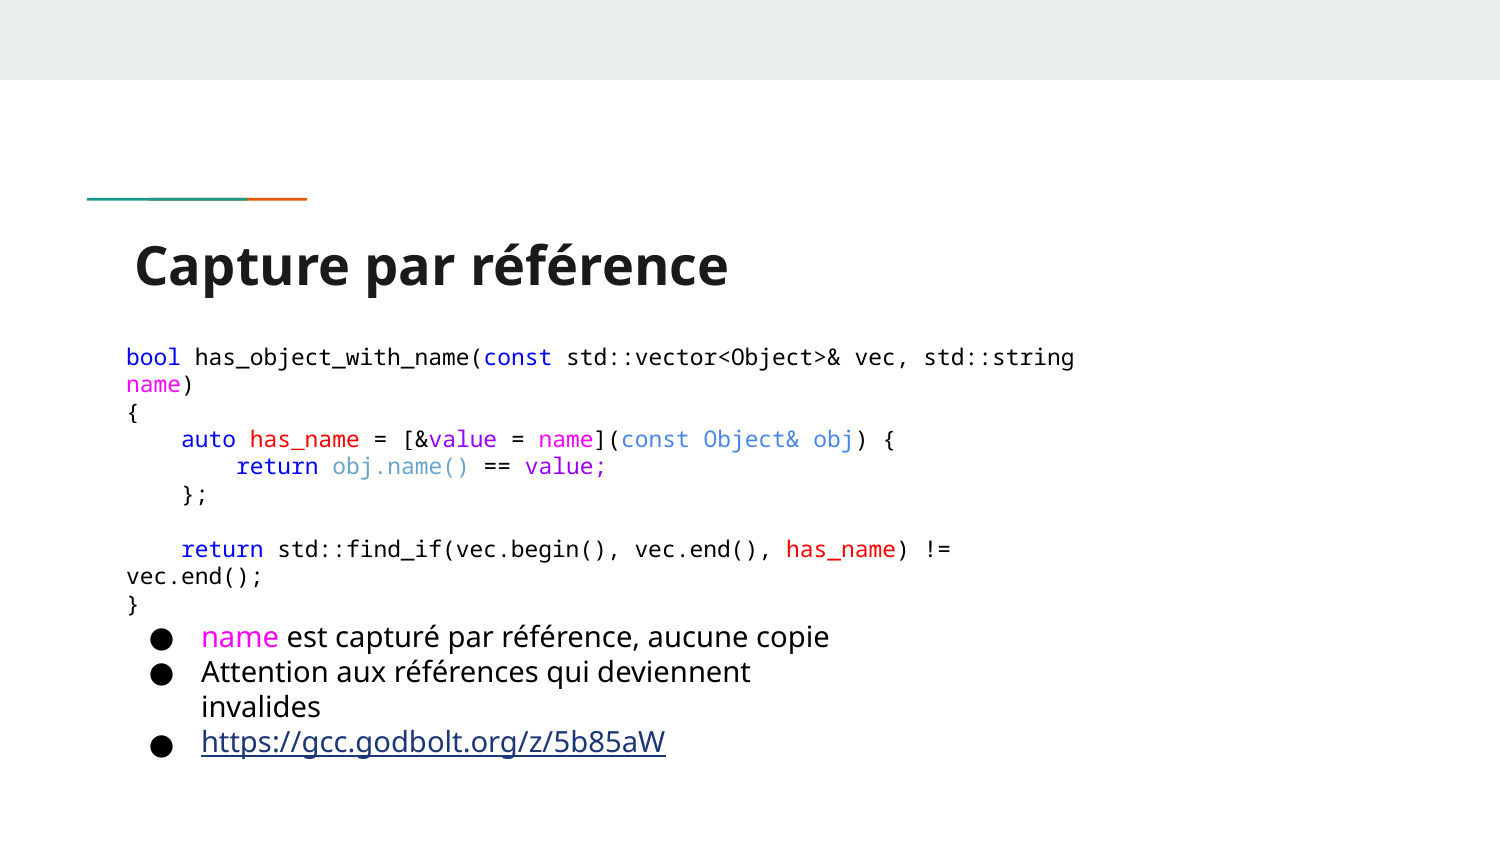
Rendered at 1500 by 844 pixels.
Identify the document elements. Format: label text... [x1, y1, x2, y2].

text_box bool has_object_with_name(const std::vector<Object>& vec, std::string name) { auto has_name = [&value = name](const Object& obj) { return obj.name() == value; }; return std::find_if(vec.begin(), vec.end(), has_name) != vec.end(); } [111, 327, 1111, 604]
text_box name est capturé par référence, aucune copie Attention aux références qui deviennent invalides https://gcc.godbolt.org/z/5b85aW [110, 603, 859, 766]
title Capture par référence [119, 216, 1381, 305]
